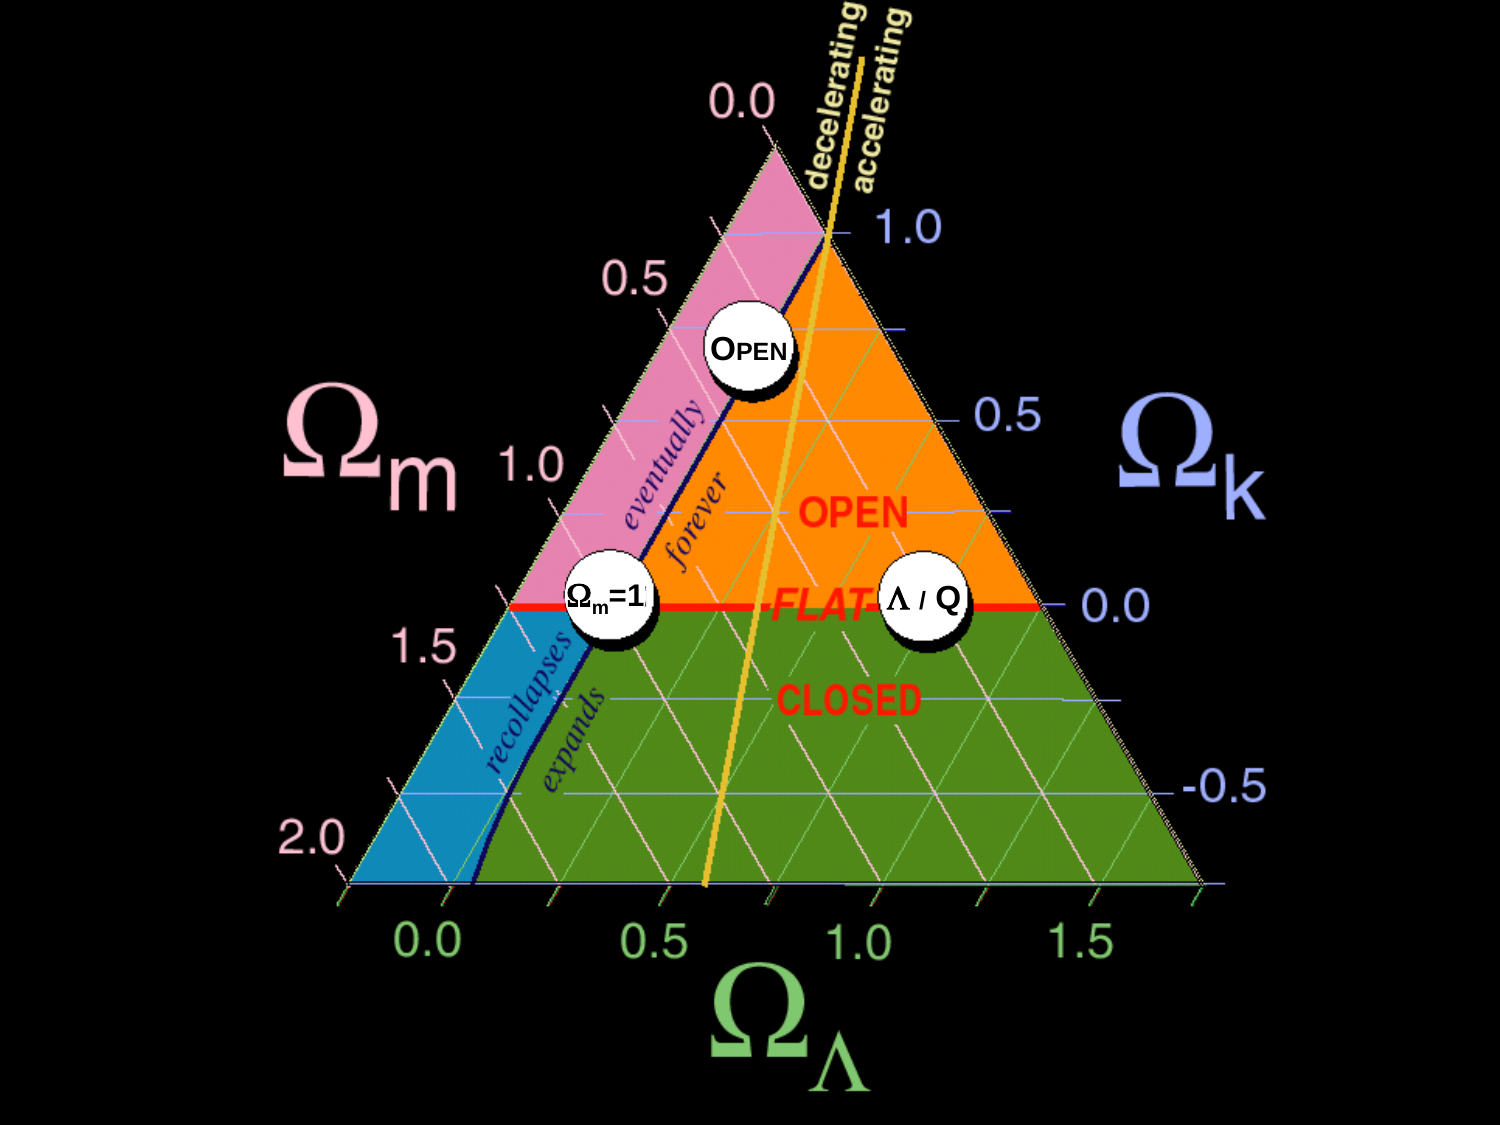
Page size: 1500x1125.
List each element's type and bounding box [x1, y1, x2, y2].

text_box [0, 0, 1500, 1125]
